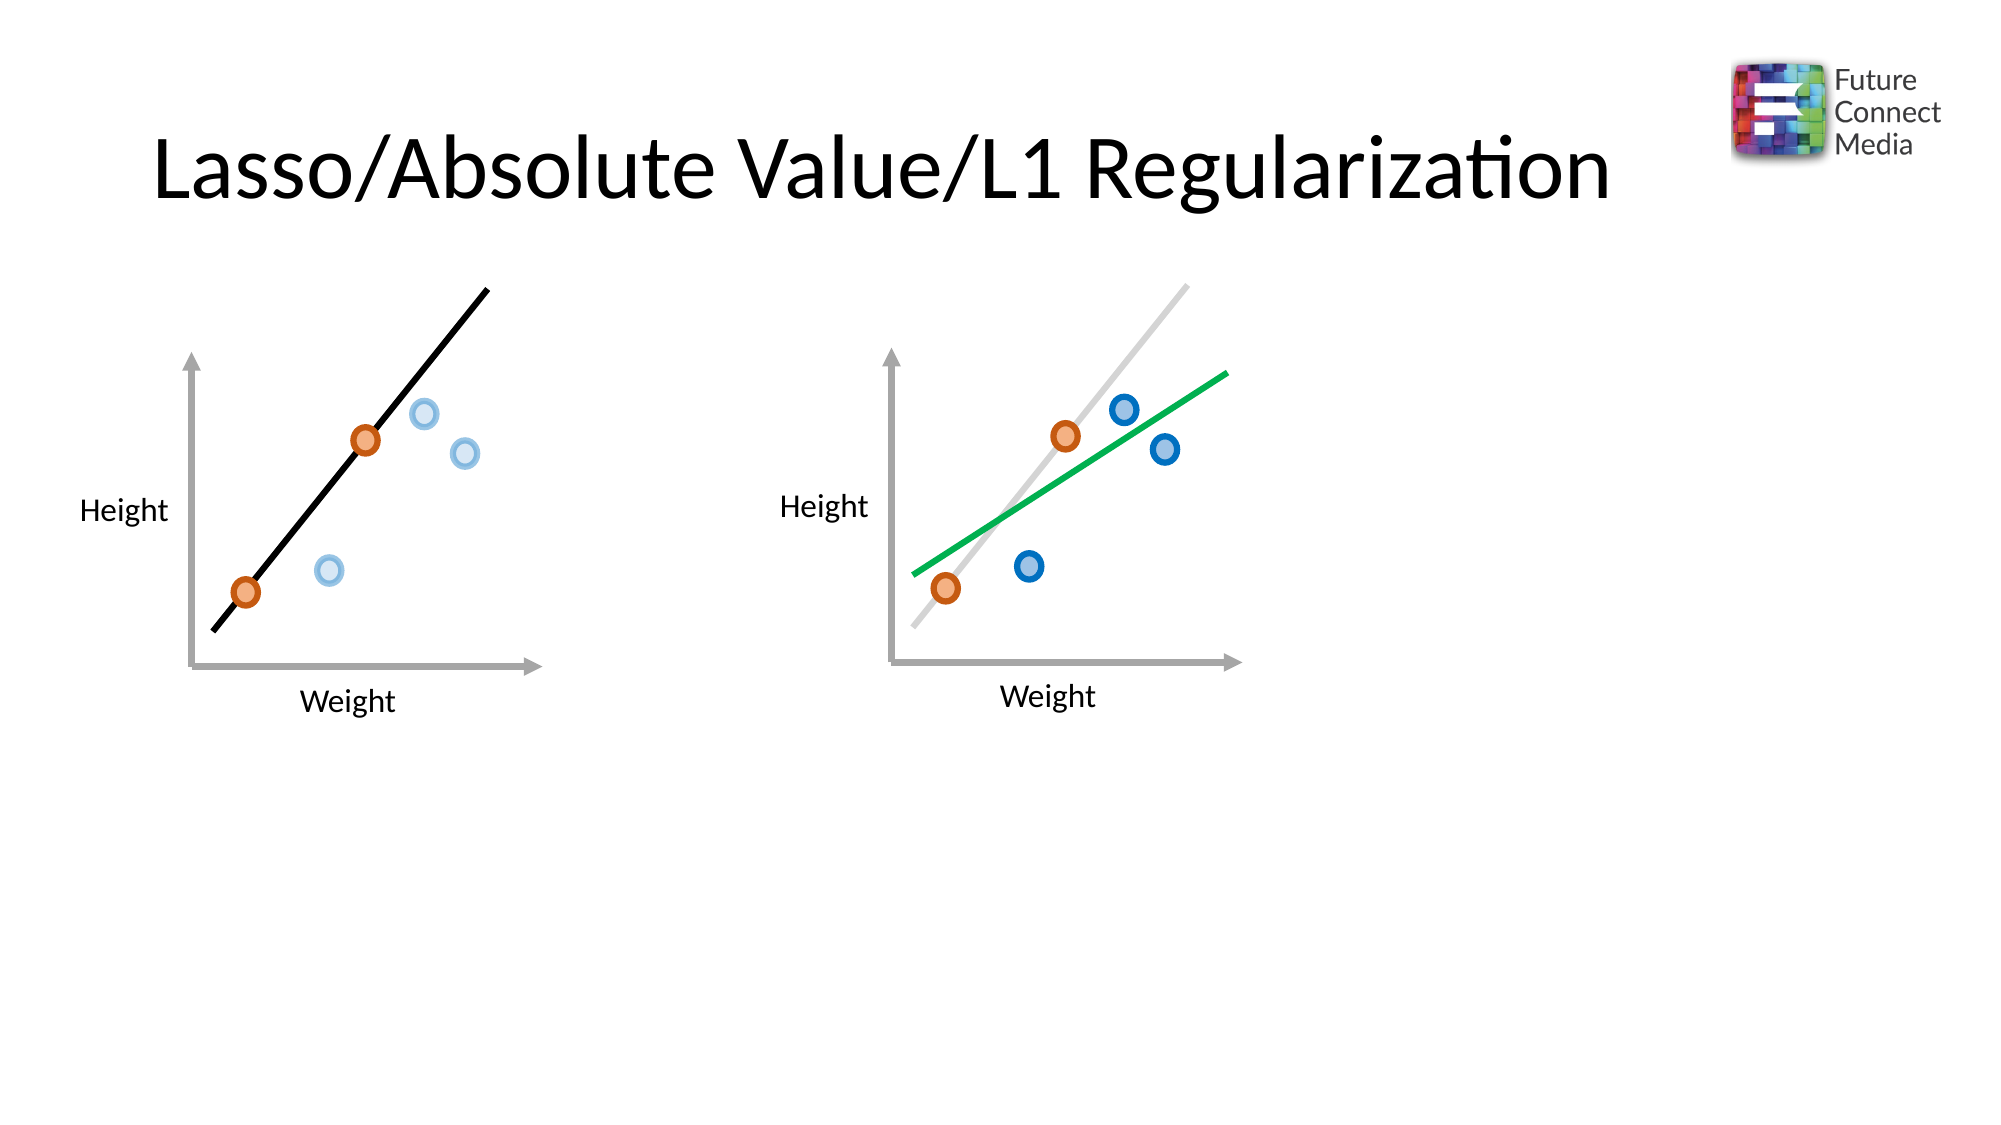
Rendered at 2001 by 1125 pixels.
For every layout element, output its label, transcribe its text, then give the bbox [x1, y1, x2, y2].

picture [1731, 5, 1943, 218]
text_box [57, 288, 543, 728]
title Lasso/Absolute Value/L1 Regularization [137, 59, 1651, 278]
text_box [757, 284, 1243, 724]
